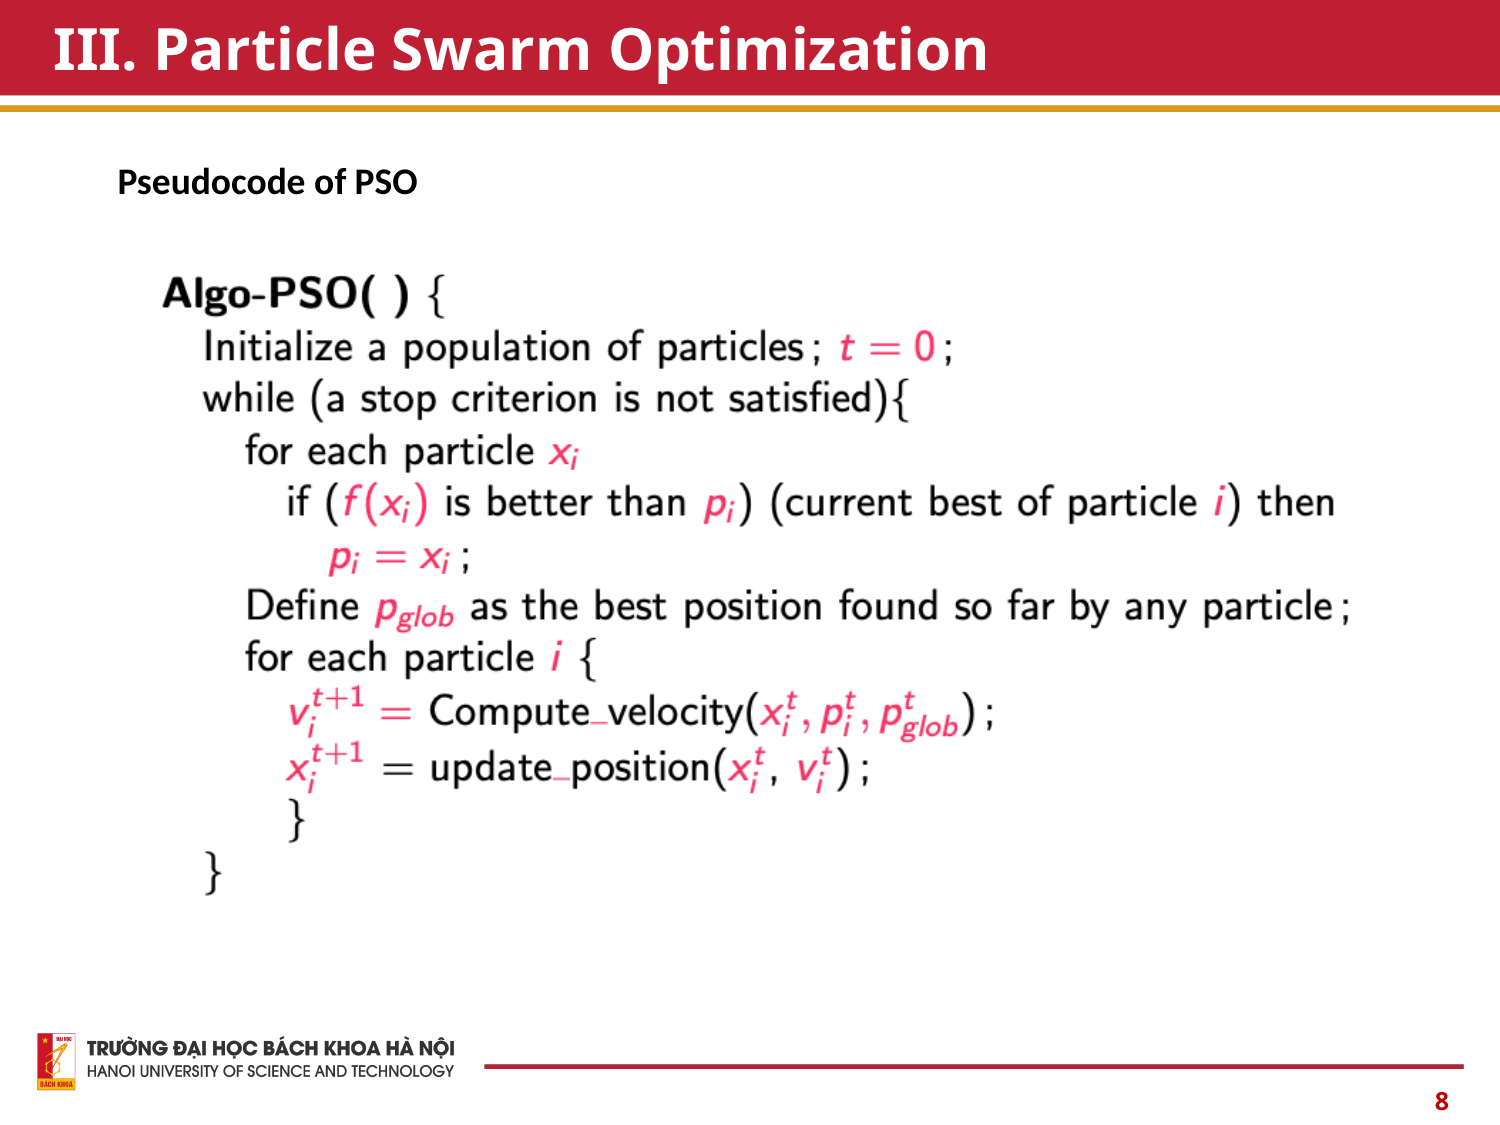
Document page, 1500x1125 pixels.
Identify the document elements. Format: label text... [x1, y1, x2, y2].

title III. Particle Swarm Optimization [38, 12, 1462, 87]
picture [0, 0, 1500, 1125]
slide_number 8 [1126, 1078, 1464, 1125]
text_box Pseudocode of PSO [102, 149, 433, 255]
